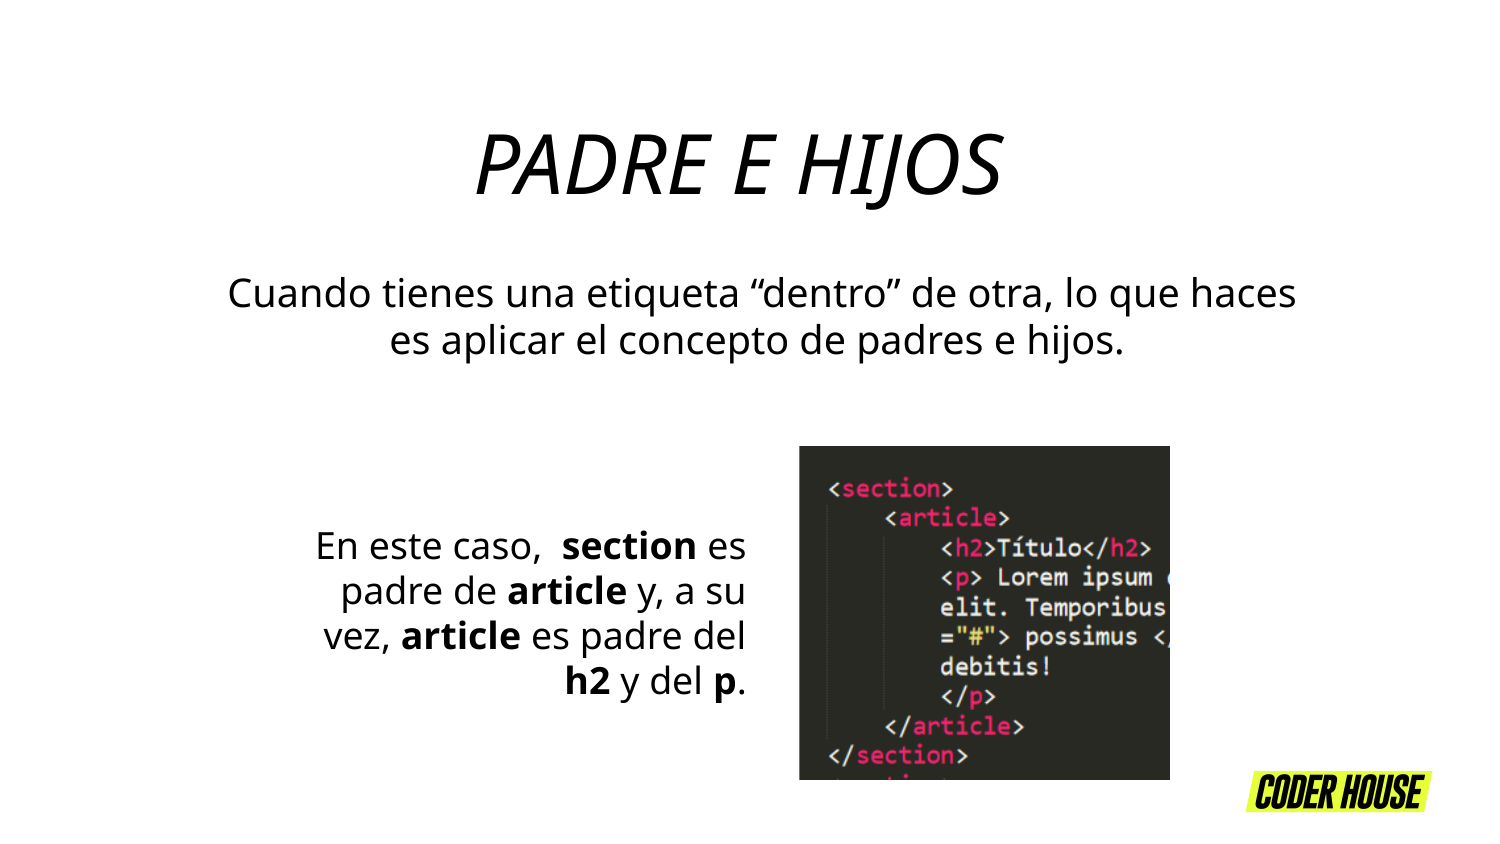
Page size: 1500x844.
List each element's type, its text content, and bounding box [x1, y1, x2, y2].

picture [798, 446, 1171, 781]
text_box En este caso, section es padre de article y, a su vez, article es padre del h2 y del p. [255, 507, 762, 747]
picture [1241, 764, 1437, 819]
text_box PADRE E HIJOS [238, 81, 1262, 196]
text_box Cuando tienes una etiqueta “dentro” de otra, lo que haces es aplicar el concepto de padres e hijos. [113, 252, 1412, 404]
